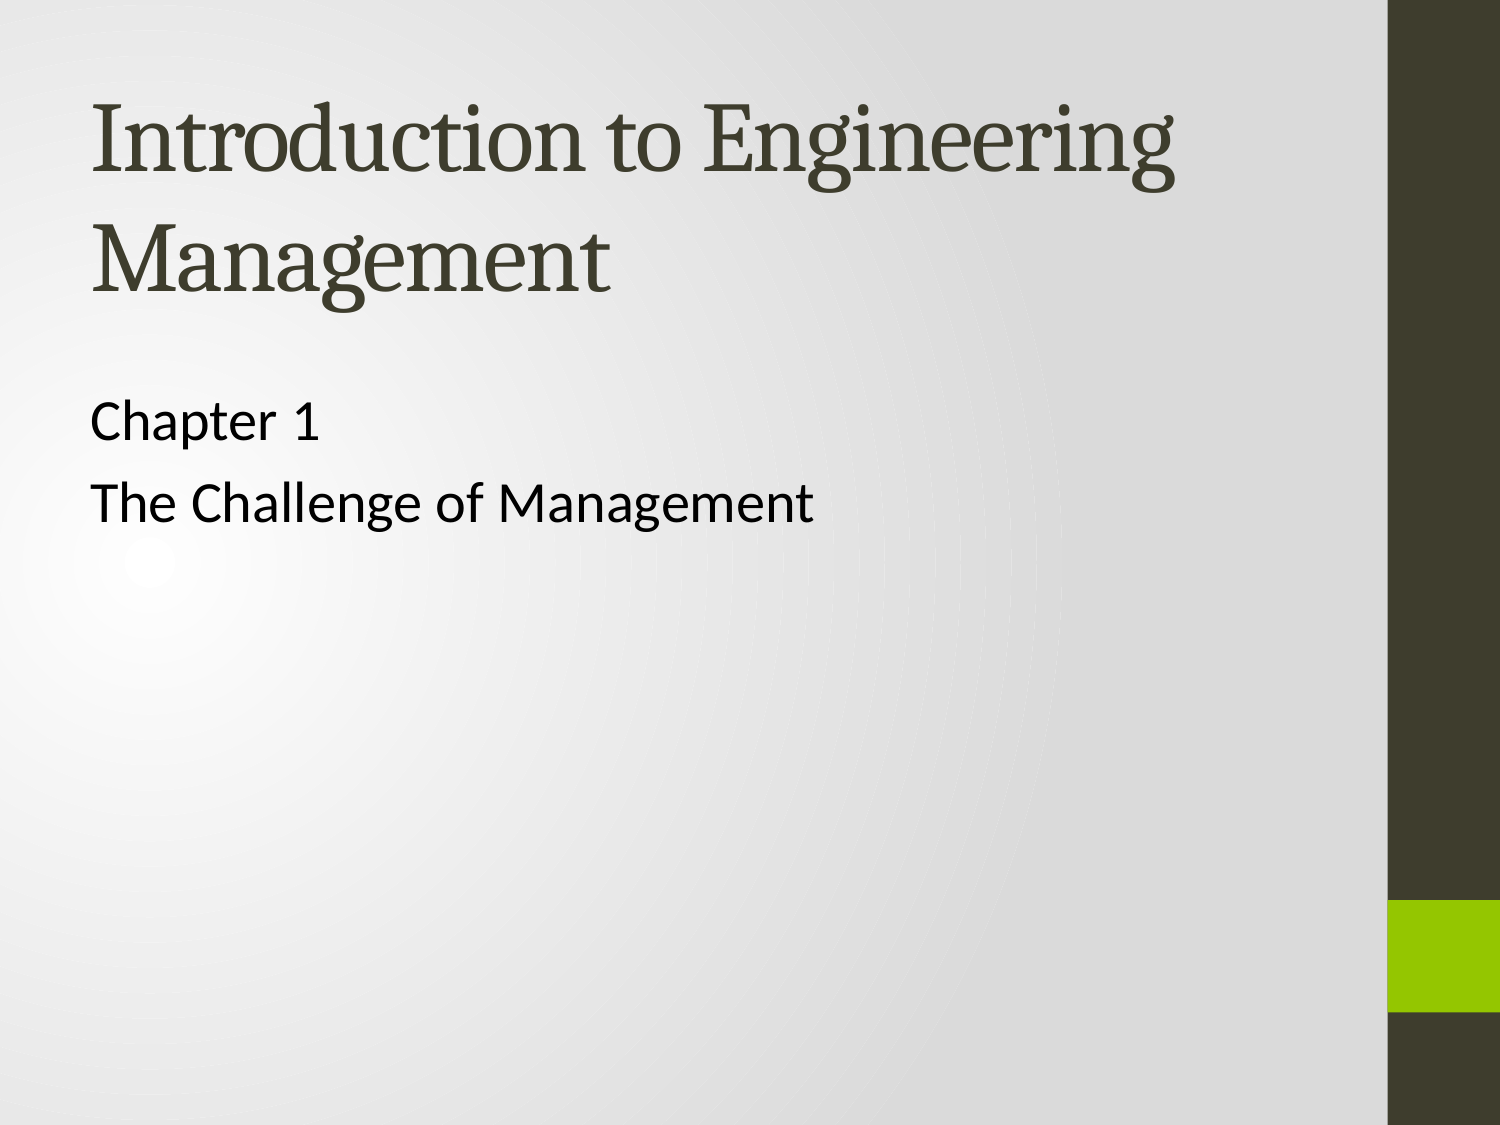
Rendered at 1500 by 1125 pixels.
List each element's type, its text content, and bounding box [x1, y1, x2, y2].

list Chapter 1 The Challenge of Management [75, 375, 1325, 1050]
title Introduction to Engineering Management [75, 45, 1325, 338]
